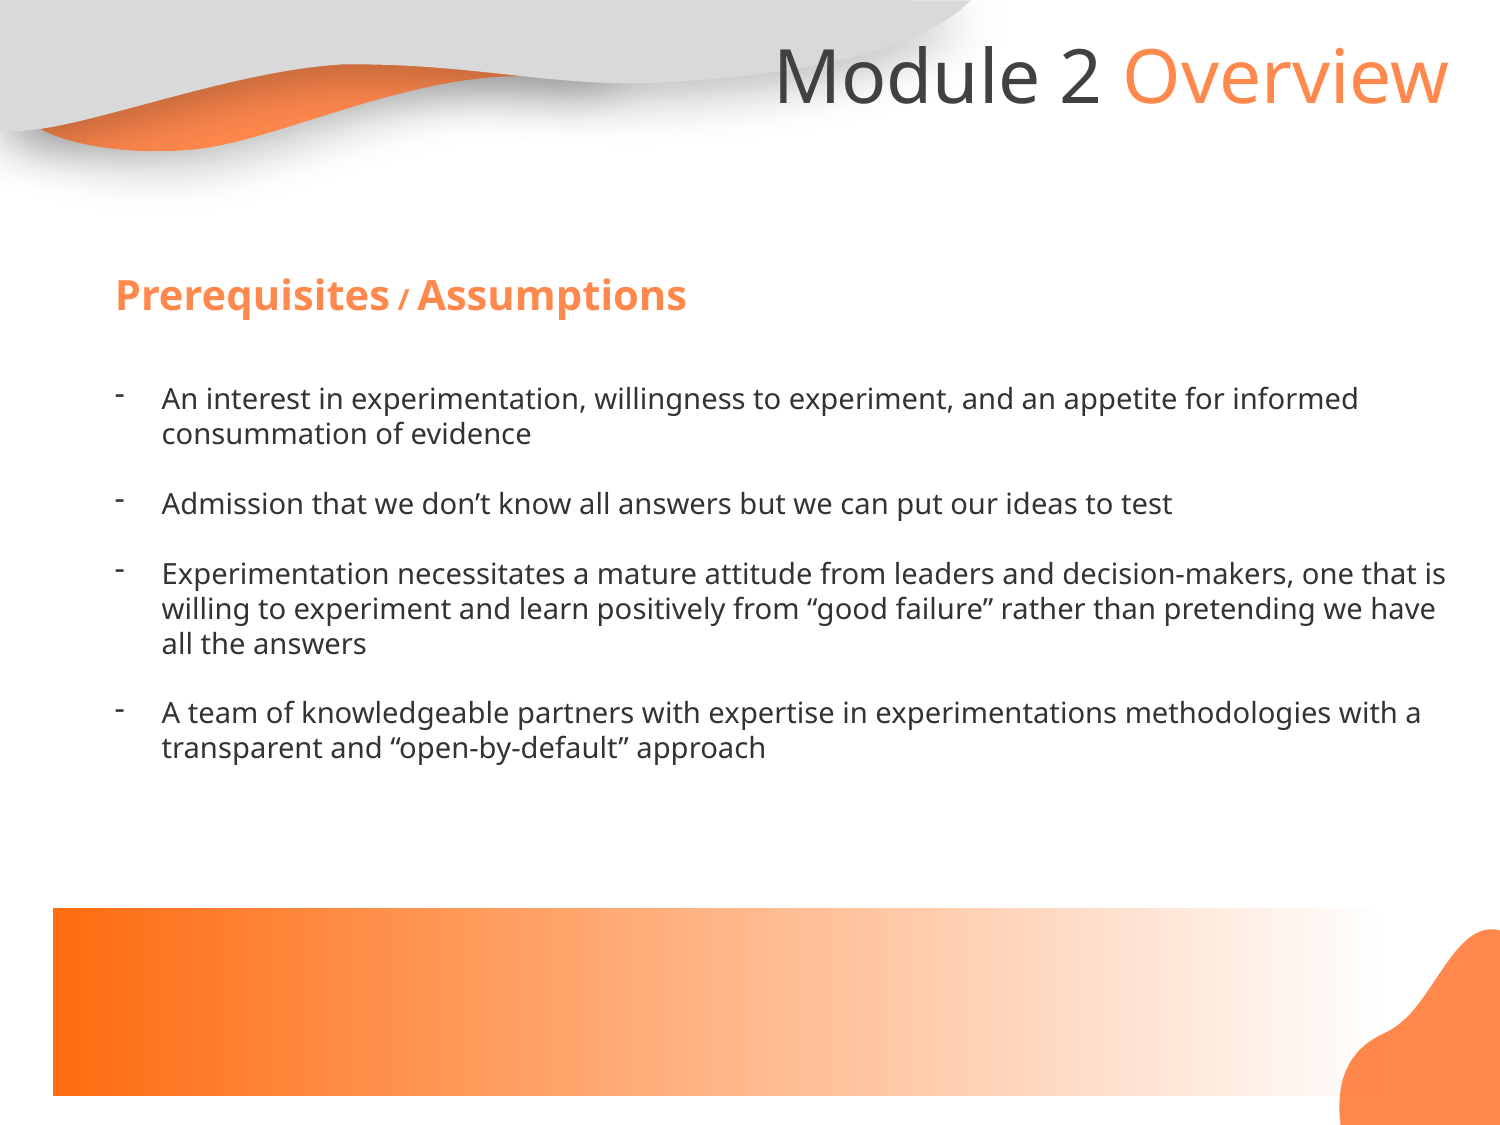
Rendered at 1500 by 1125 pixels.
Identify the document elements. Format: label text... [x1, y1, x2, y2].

text_box [52, 907, 1383, 1097]
text_box [0, 0, 971, 132]
text_box Module 2 Overview [600, 31, 1465, 65]
text_box Prerequisites / Assumptions An interest in experimentation, willingness to experiment, and an appetite for informed consummation of evidence Admission that we don’t know all answers but we can put our ideas to test Experimentation necessitates a mature attitude from leaders and decision-makers, one that is willing to experiment and learn positively from “good failure” rather than pretending we have all the answers A team of knowledgeable partners with expertise in experimentations methodologies with a transparent and “open-by-default” approach [99, 267, 1465, 843]
text_box [144, 112, 336, 152]
